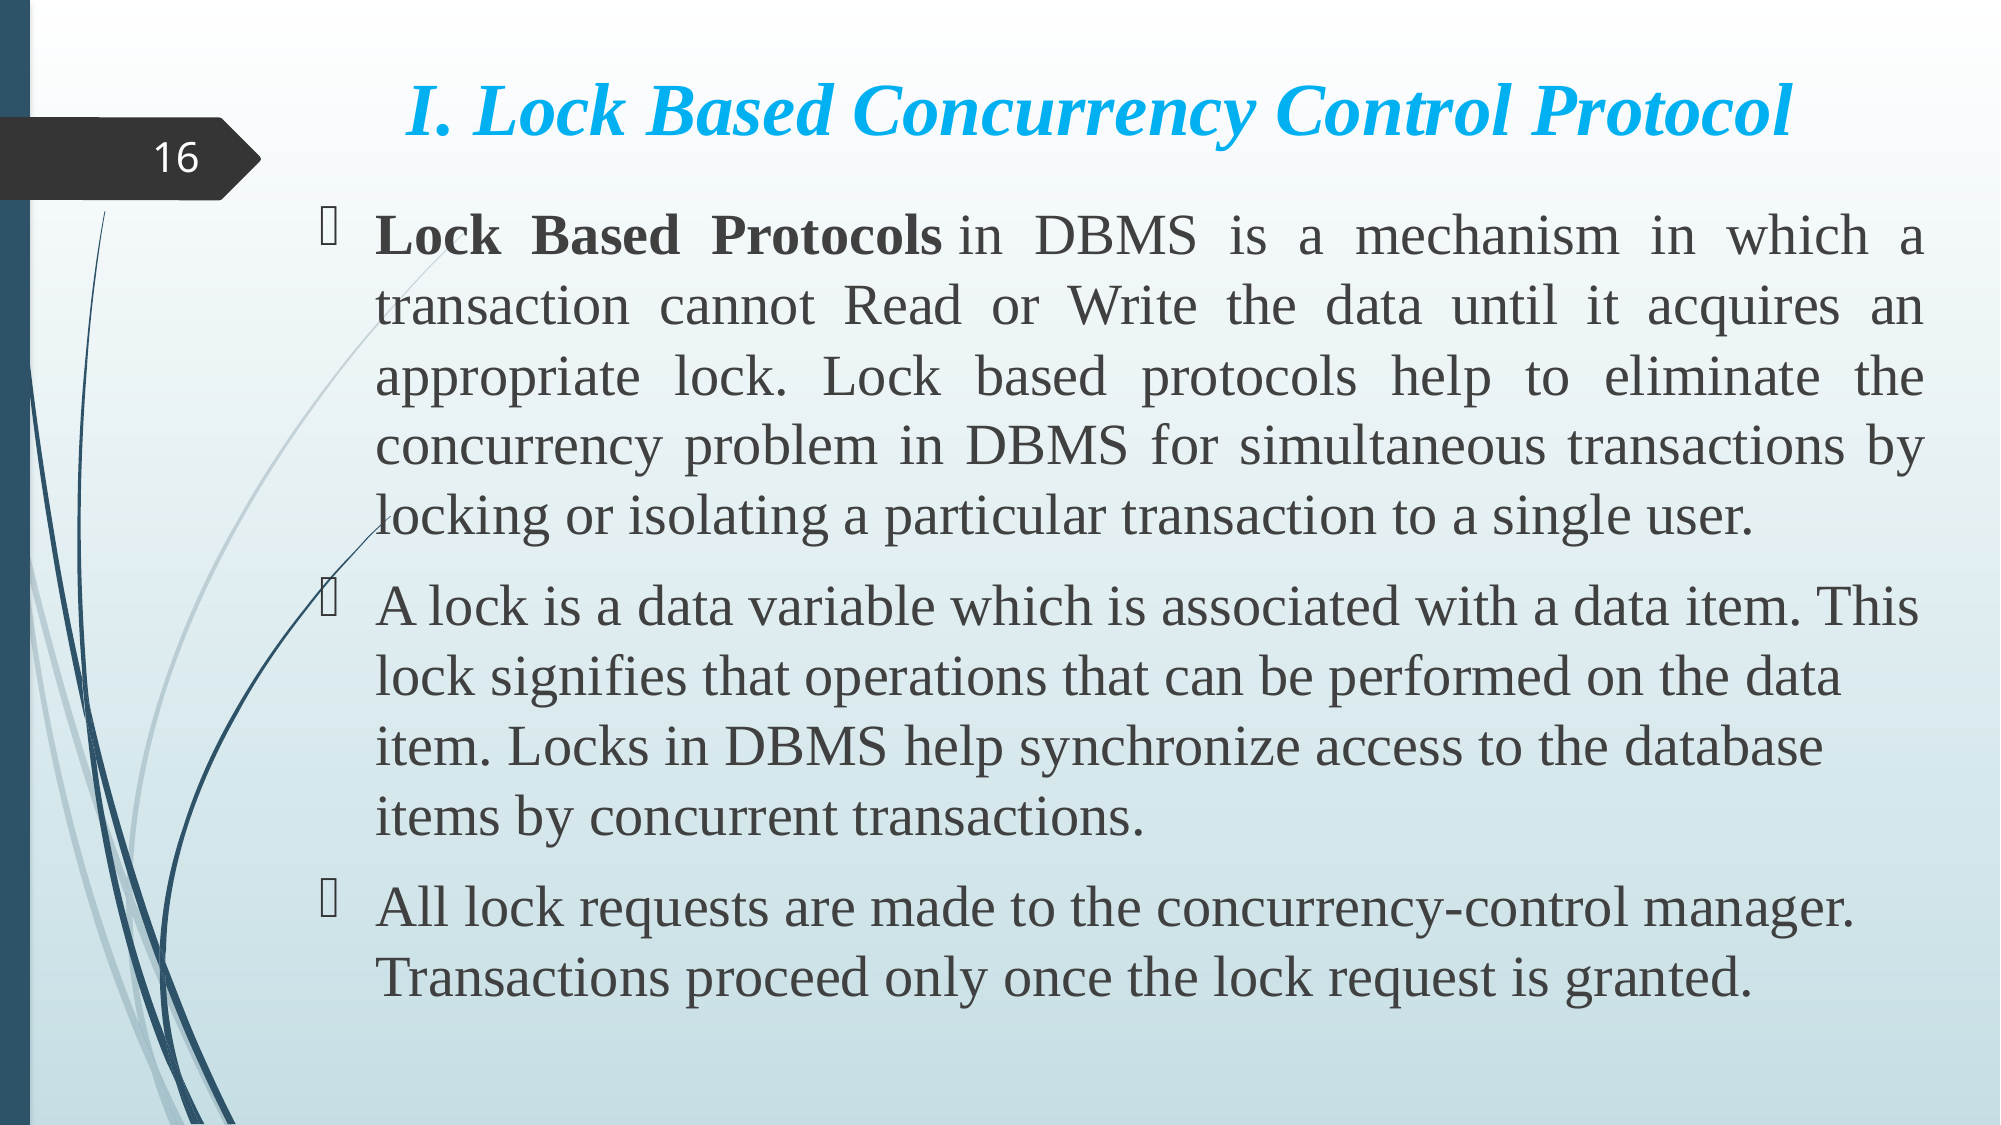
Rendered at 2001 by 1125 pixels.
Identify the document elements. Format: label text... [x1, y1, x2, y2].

slide_number 16 [87, 129, 216, 190]
list Lock Based Protocols in DBMS is a mechanism in which a transaction cannot Read or Write the data until it acquires an appropriate lock. Lock based protocols help to eliminate the concurrency problem in DBMS for simultaneous transactions by locking or isolating a particular transaction to a single user. A lock is a data variable which is associated with a data item. This lock signifies that operations that can be performed on the data item. Locks in DBMS help synchronize access to the database items by concurrent transactions. All lock requests are made to the concurrency-control manager. Transactions proceed only once the lock request is granted. [304, 189, 1942, 809]
title I. Lock Based Concurrency Control Protocol [391, 53, 1854, 189]
